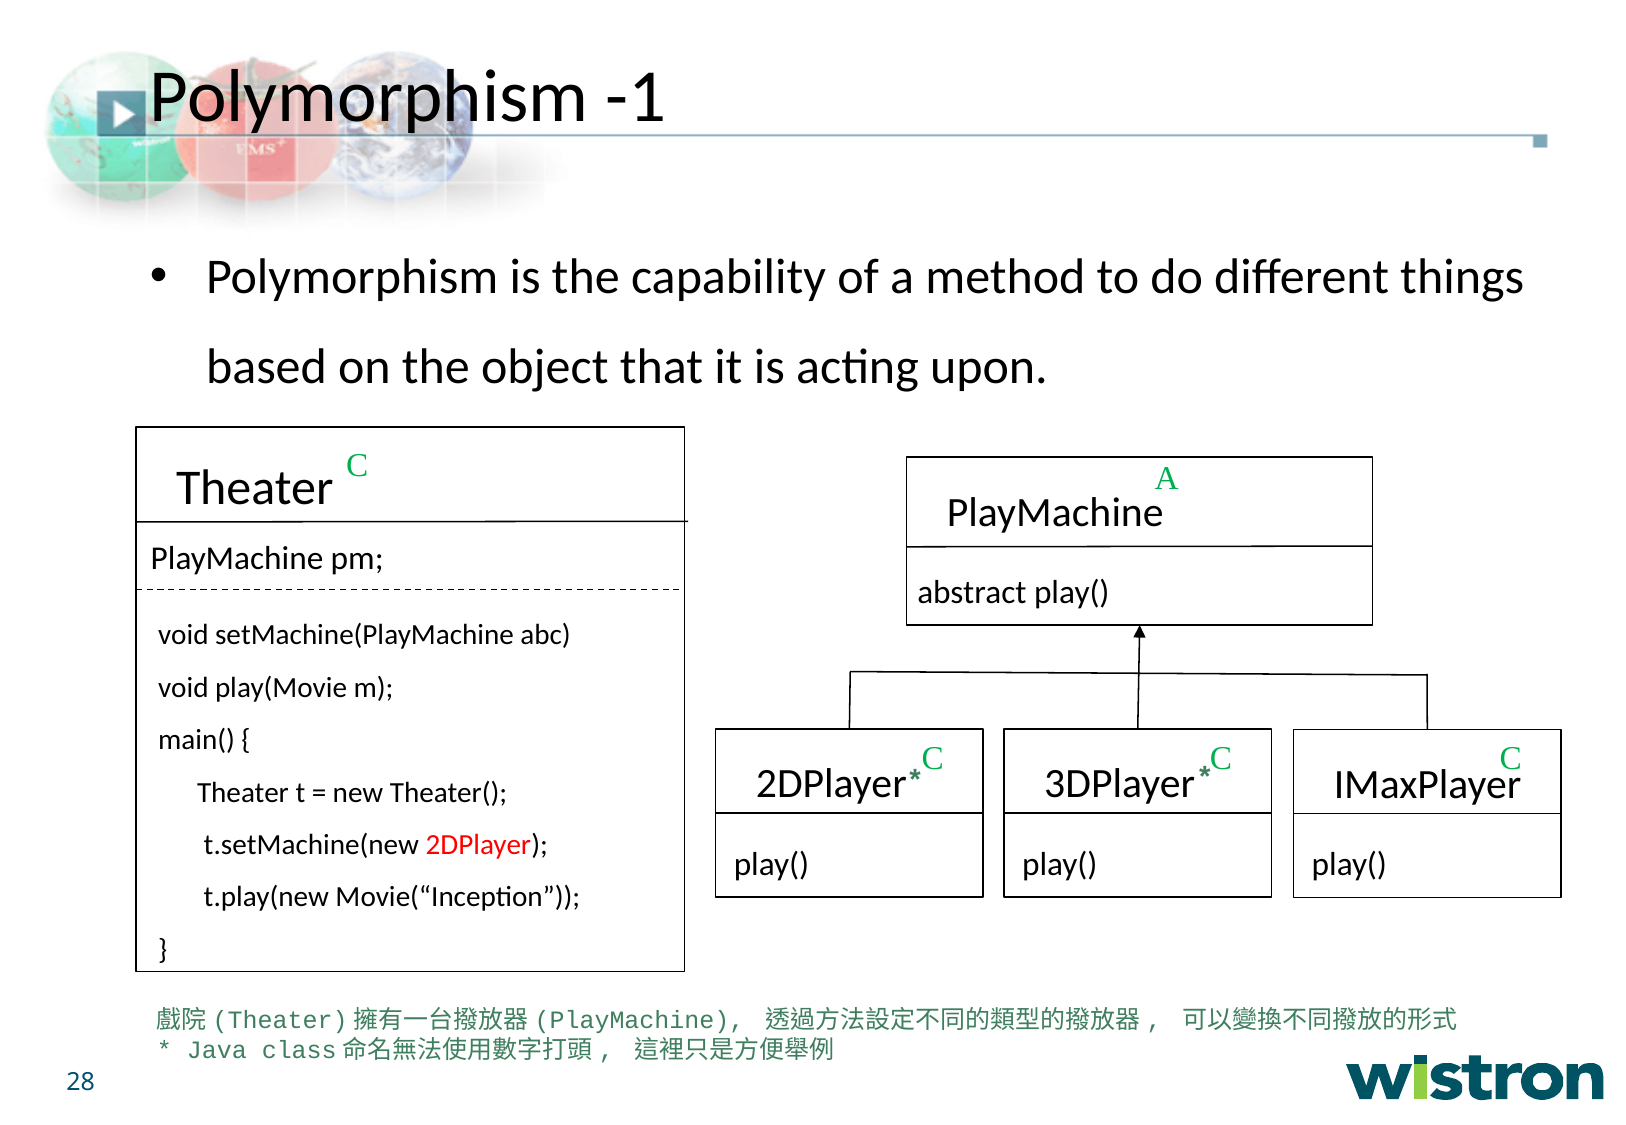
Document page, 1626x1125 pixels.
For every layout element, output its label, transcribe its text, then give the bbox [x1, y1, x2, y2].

text_box Polymorphism is the capability of a method to do different things based on the object that it is acting upon. [135, 206, 1578, 402]
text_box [134, 426, 1562, 972]
picture [0, 0, 1625, 246]
text_box Polymorphism -1 [135, 39, 1475, 145]
text_box 戲院(Theater)擁有一台撥放器(PlayMachine), 透過方法設定不同的類型的撥放器, 可以變換不同撥放的形式 * Java class命名無法使用數字打頭, 這裡只是方便舉例 [142, 995, 1578, 1071]
